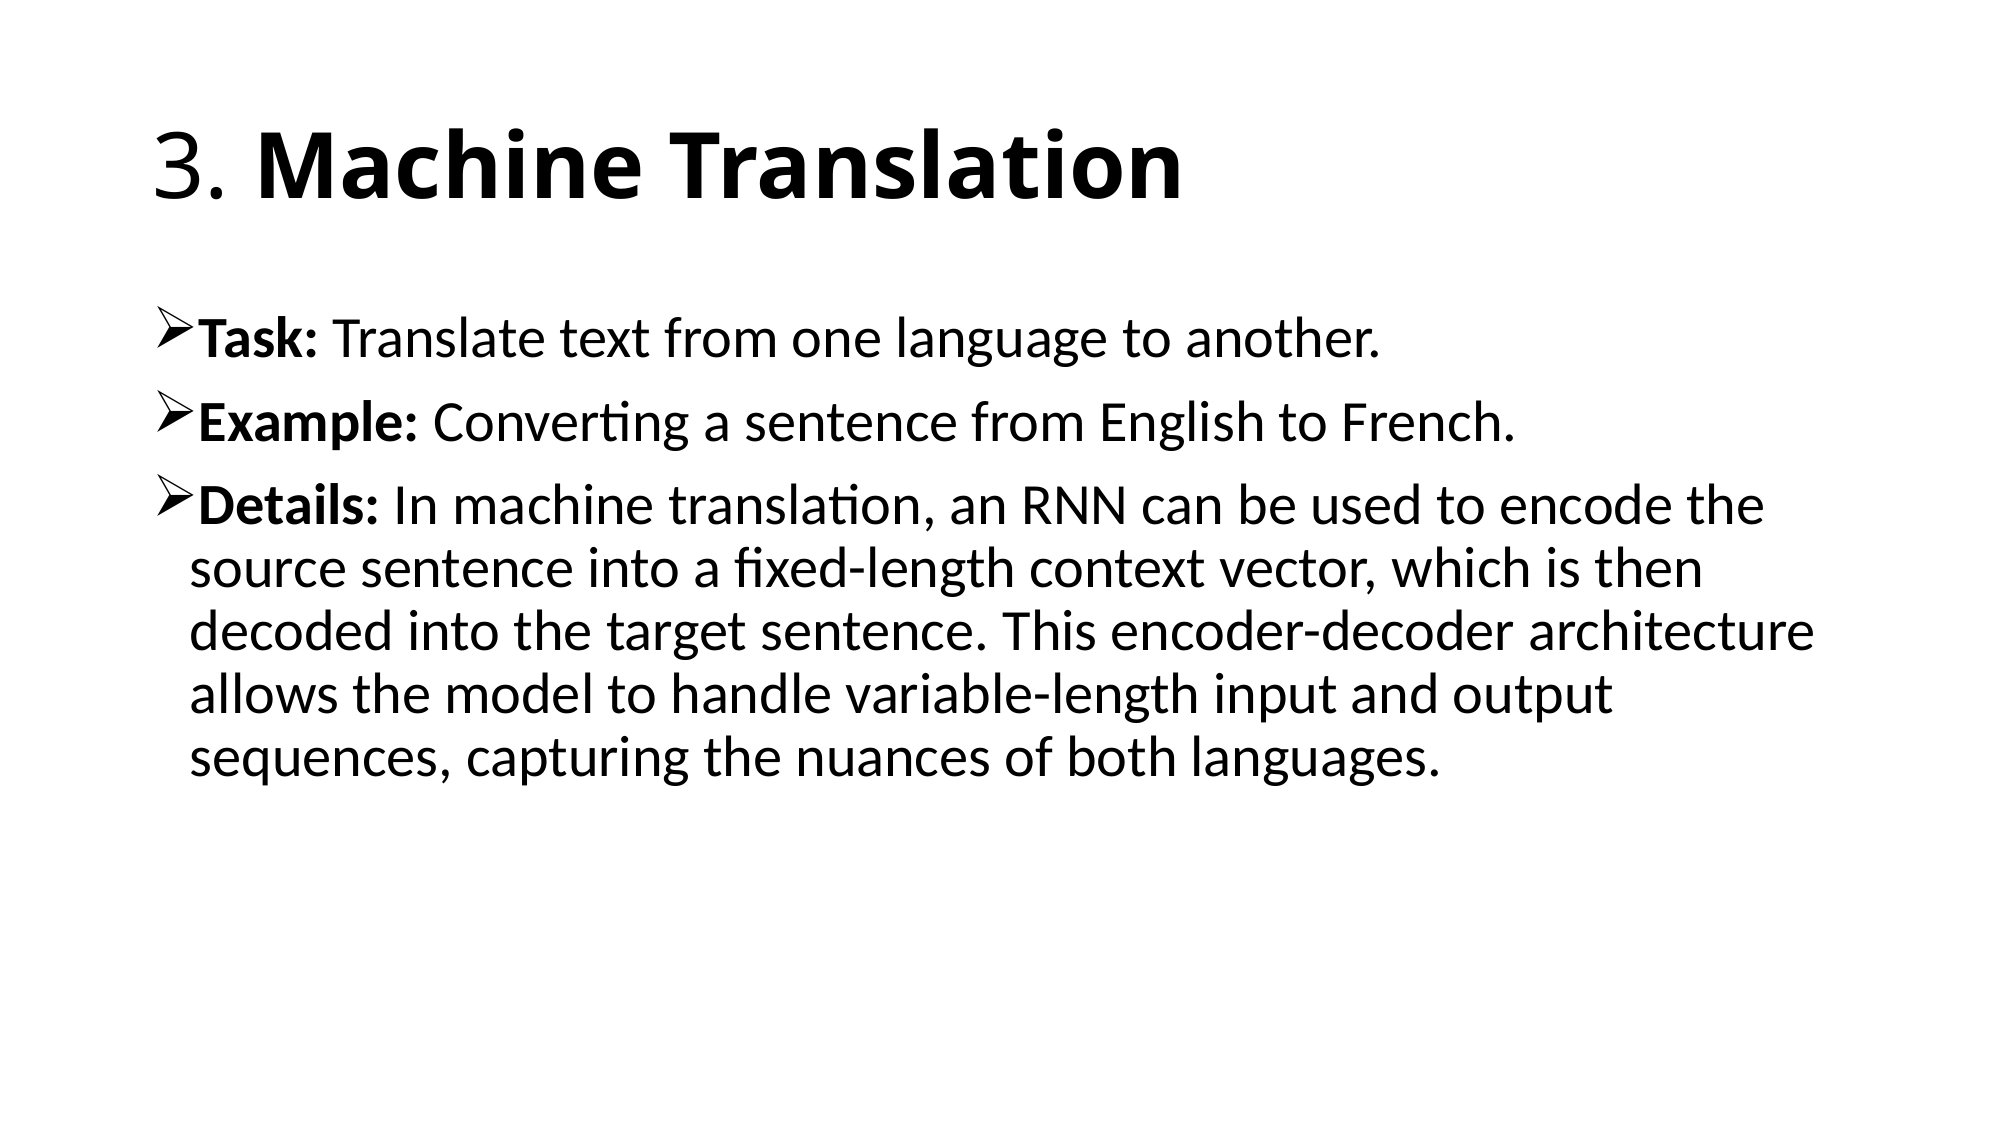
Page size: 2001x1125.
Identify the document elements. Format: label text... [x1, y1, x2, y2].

title 3. Machine Translation [137, 59, 1863, 278]
list Task: Translate text from one language to another. Example: Converting a sentence from English to French. Details: In machine translation, an RNN can be used to encode the source sentence into a fixed-length context vector, which is then decoded into the target sentence. This encoder-decoder architecture allows the model to handle variable-length input and output sequences, capturing the nuances of both languages. [137, 299, 1863, 1014]
